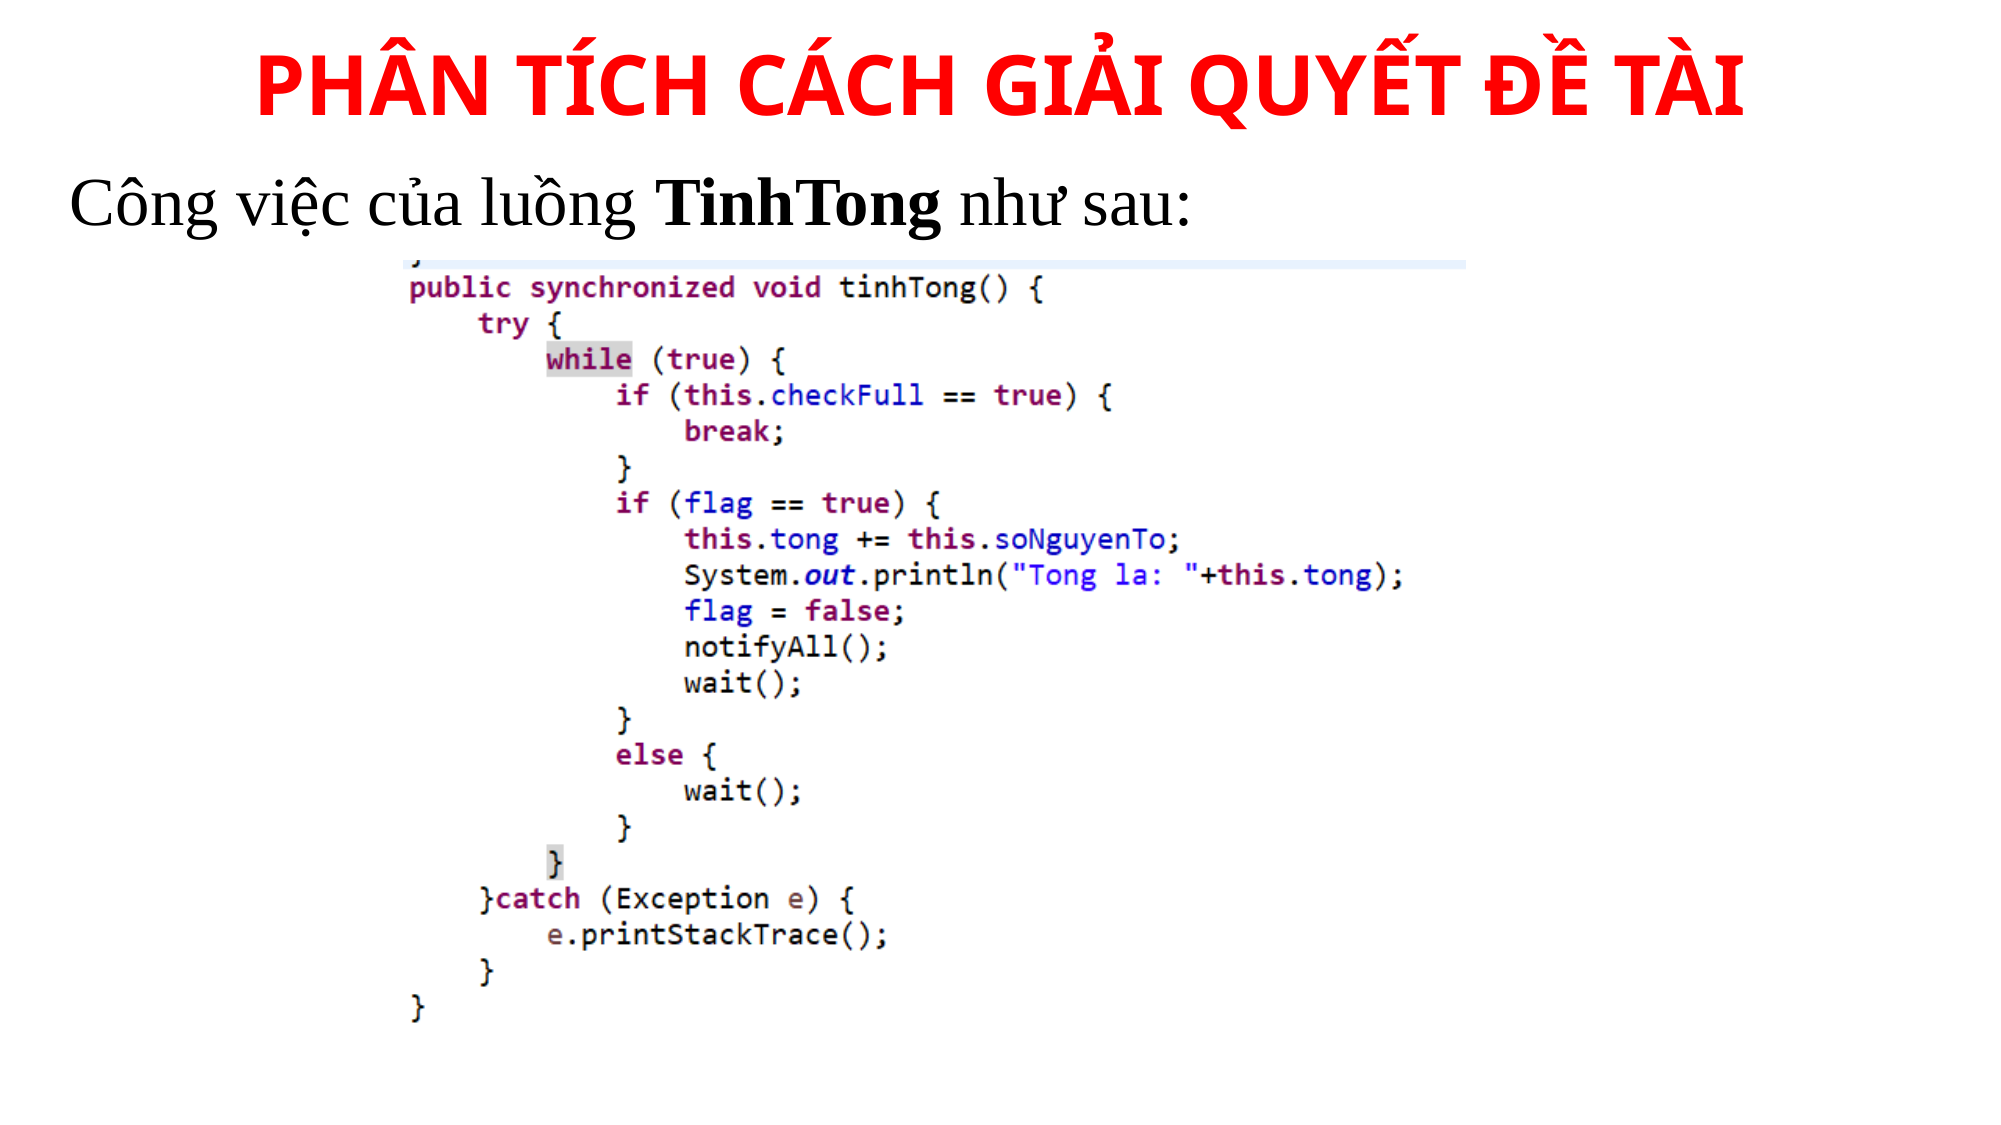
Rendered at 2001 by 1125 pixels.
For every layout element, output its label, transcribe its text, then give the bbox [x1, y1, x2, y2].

picture [403, 260, 1466, 1029]
subtitle Công việc của luồng TinhTong như sau: [54, 158, 1945, 1090]
text_box PHÂN TÍCH CÁCH GIẢI QUYẾT ĐỀ TÀI [54, 0, 1945, 141]
